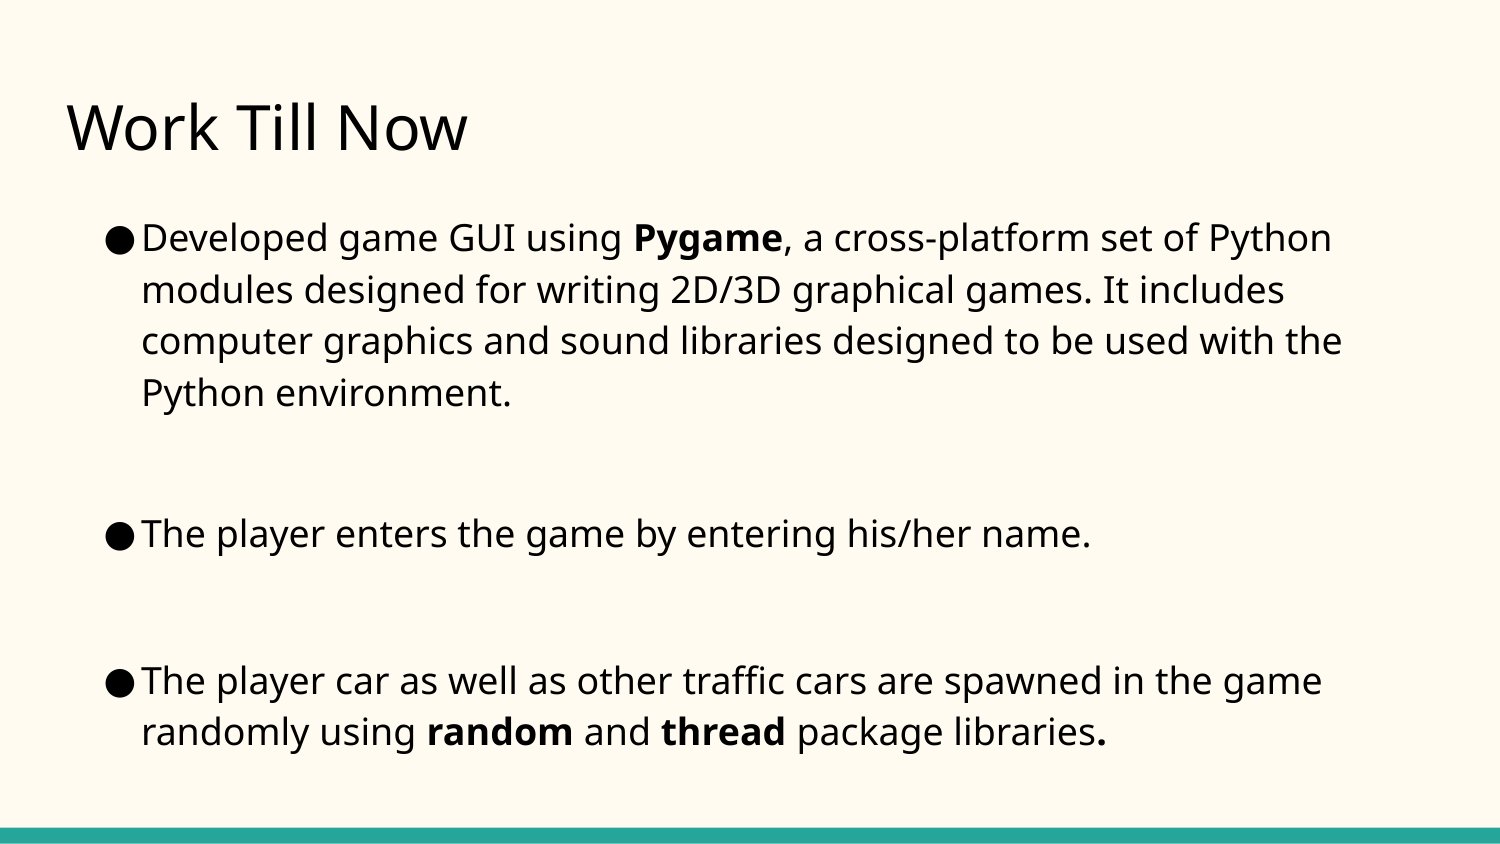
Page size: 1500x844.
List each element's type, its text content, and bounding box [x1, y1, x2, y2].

list Developed game GUI using Pygame, a cross-platform set of Python modules designed for writing 2D/3D graphical games. It includes computer graphics and sound libraries designed to be used with the Python environment. The player enters the game by entering his/her name. The player car as well as other traffic cars are spawned in the game randomly using random and thread package libraries. [51, 192, 1449, 750]
title Work Till Now [51, 72, 1449, 174]
